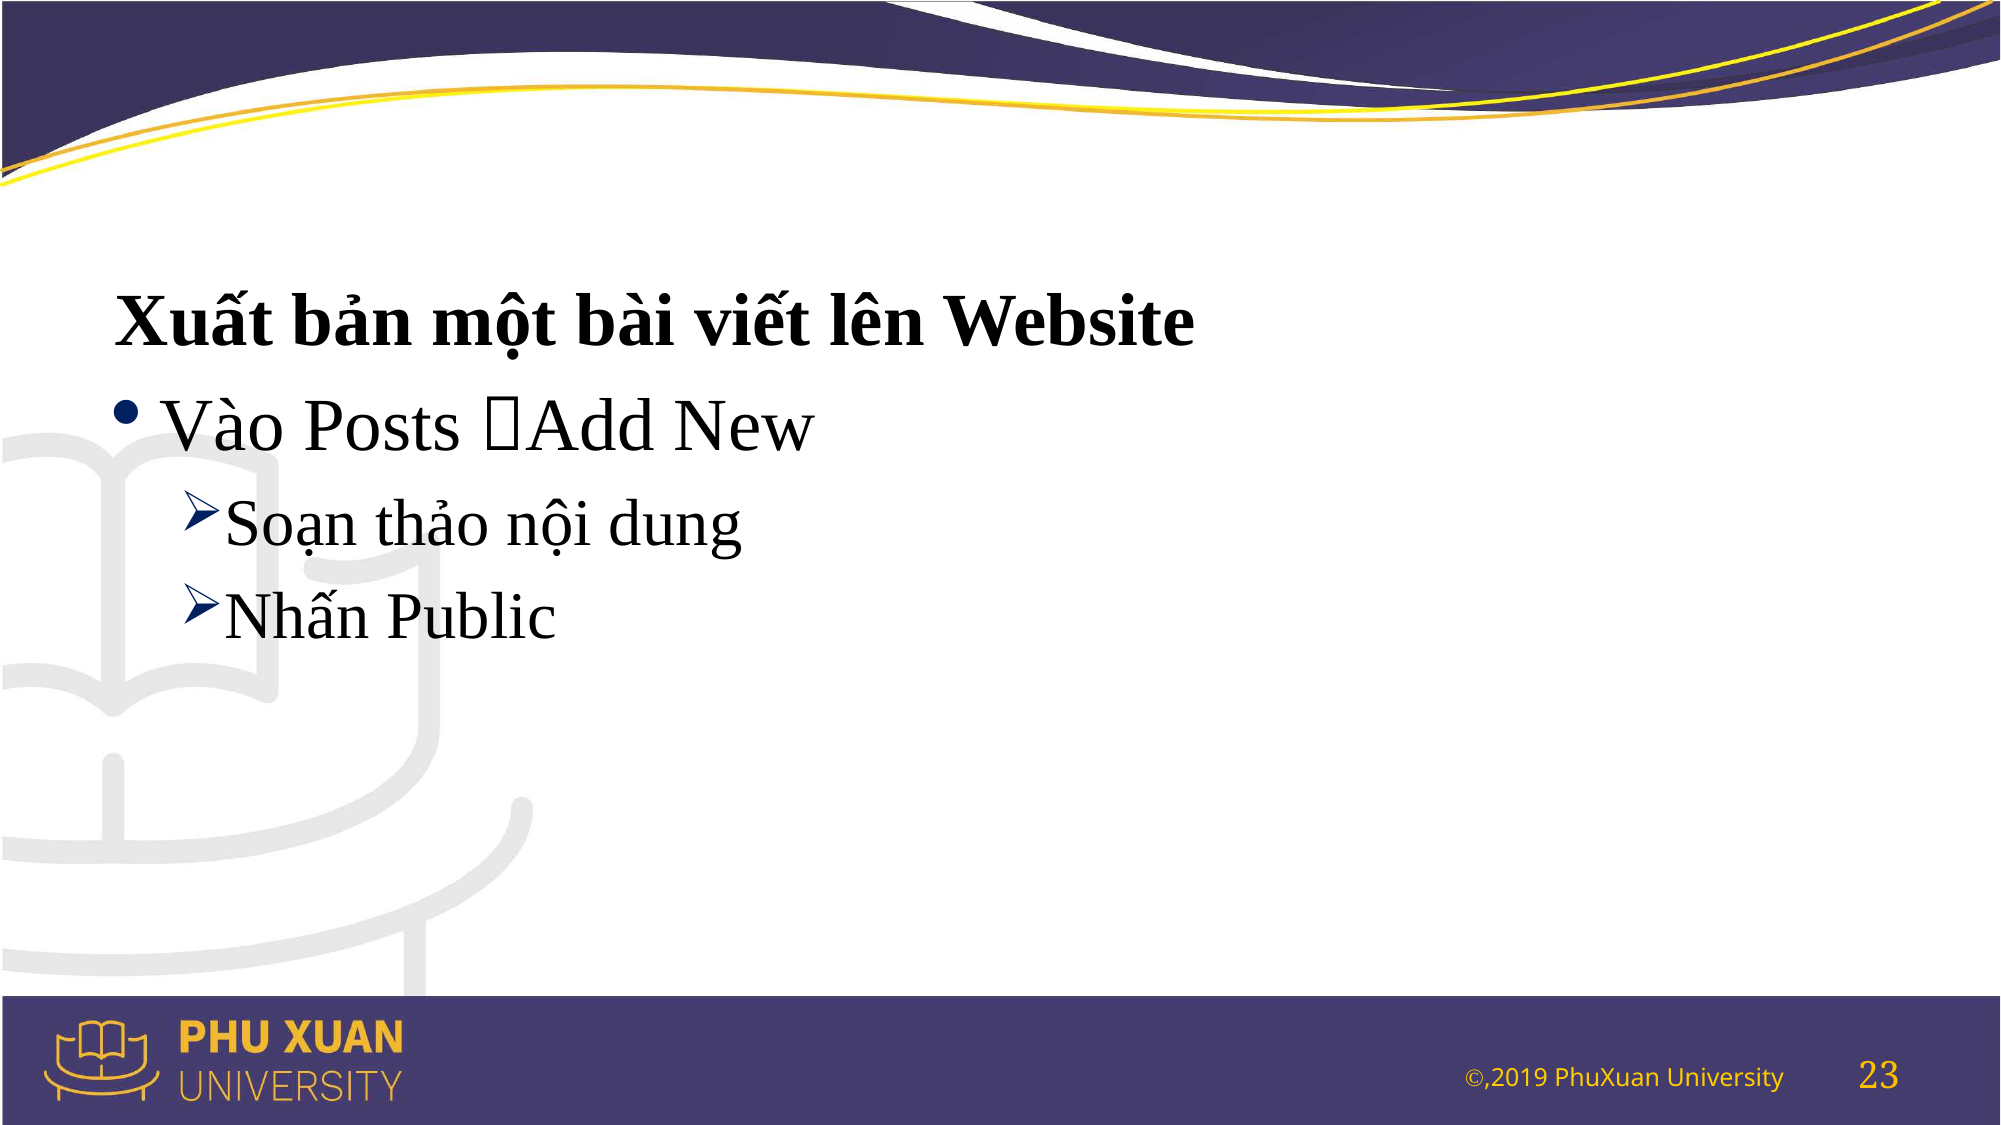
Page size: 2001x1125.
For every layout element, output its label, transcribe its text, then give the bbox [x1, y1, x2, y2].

list Xuất bản một bài viết lên Website Vào Posts Add New Soạn thảo nội dung Nhấn Public [99, 262, 1900, 1043]
slide_number 23 [1733, 1042, 1900, 1103]
picture [0, 0, 2001, 1125]
